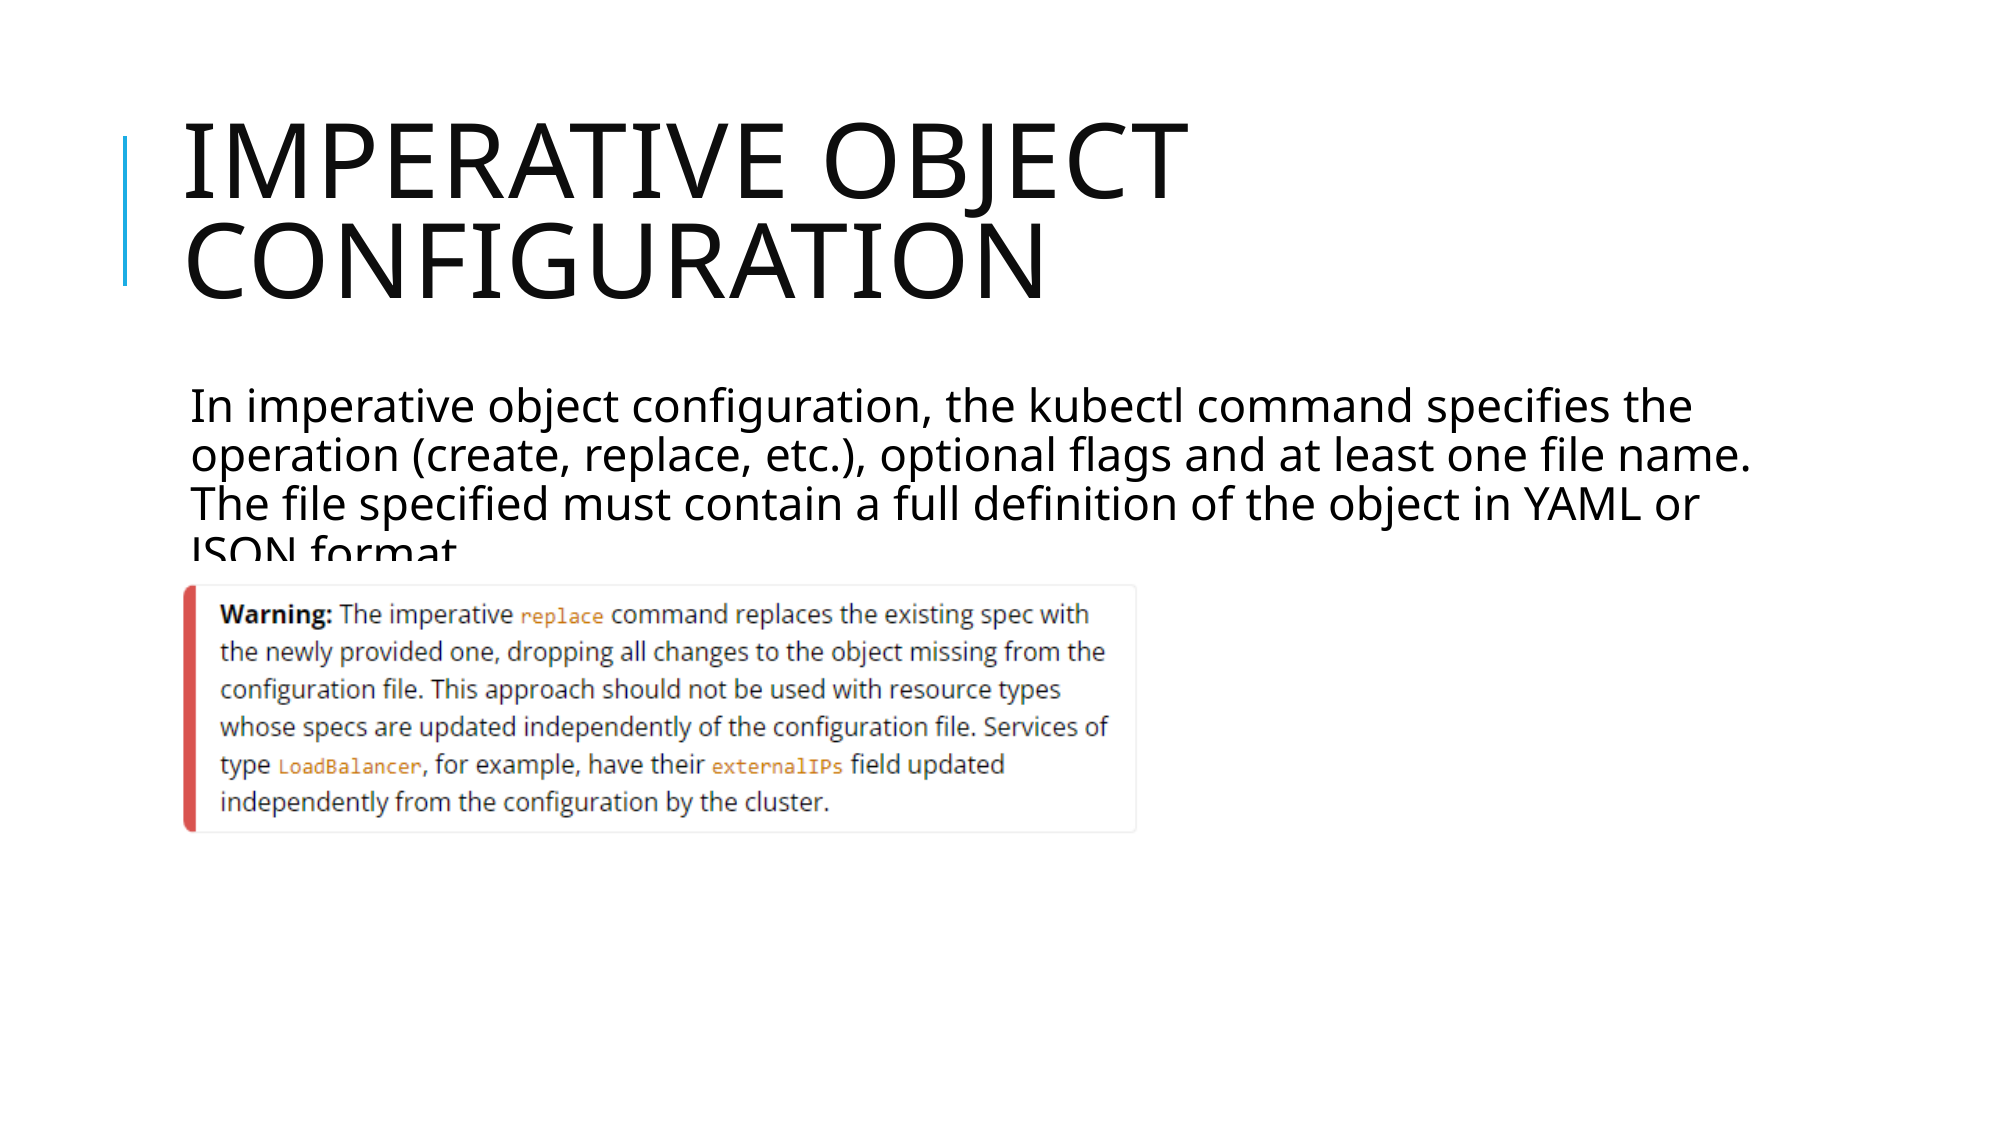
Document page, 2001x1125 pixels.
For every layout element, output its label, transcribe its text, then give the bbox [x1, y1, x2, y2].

list In imperative object configuration, the kubectl command specifies the operation (create, replace, etc.), optional flags and at least one file name. The file specified must contain a full definition of the object in YAML or JSON format. [168, 375, 1763, 1035]
title Imperative object configuration [168, 96, 1763, 342]
picture [167, 560, 1220, 849]
